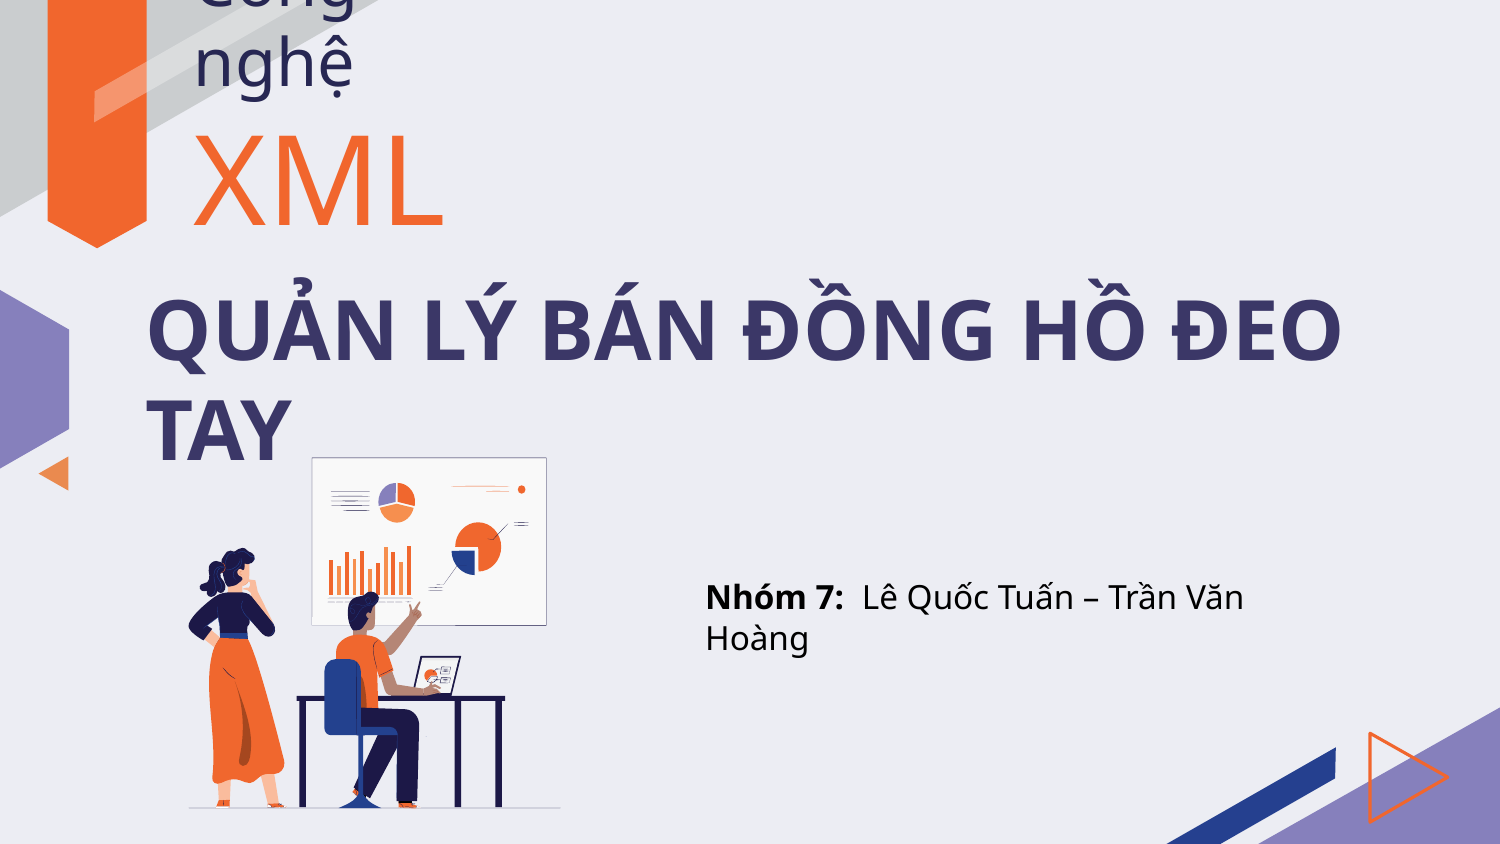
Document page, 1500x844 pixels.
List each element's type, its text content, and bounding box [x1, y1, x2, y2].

title Công nghệ XML [178, 0, 509, 250]
subtitle QUẢN LÝ BÁN ĐỒNG HỒ ĐEO TAY [130, 262, 1477, 367]
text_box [186, 457, 561, 809]
text_box Nhóm 7: Lê Quốc Tuấn – Trần Văn Hoàng [690, 569, 1369, 664]
